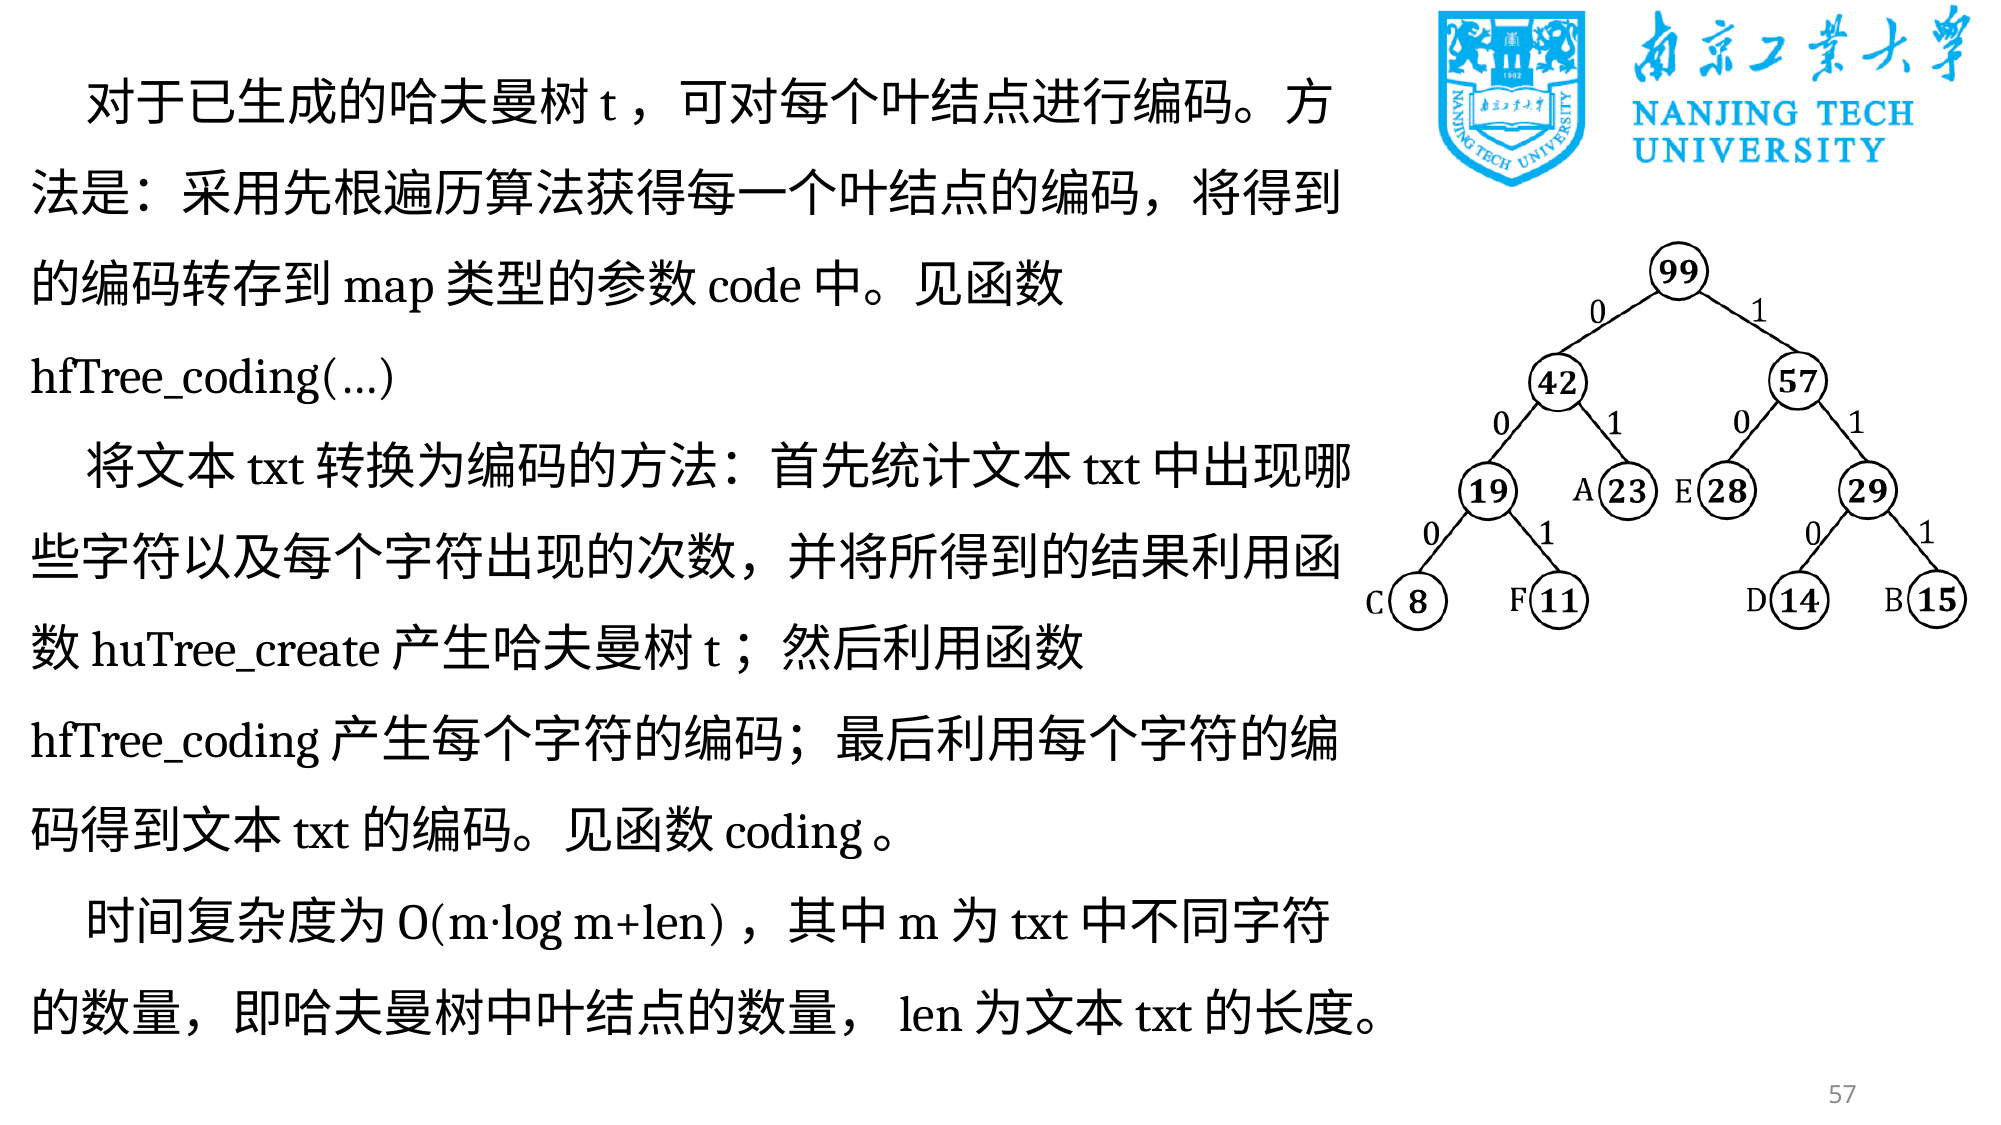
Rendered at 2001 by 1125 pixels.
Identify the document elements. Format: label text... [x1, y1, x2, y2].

picture [1434, 0, 2001, 191]
slide_number 57 [1421, 1066, 1872, 1125]
list 对于已生成的哈夫曼树t，可对每个叶结点进行编码。方法是：采用先根遍历算法获得每一个叶结点的编码，将得到的编码转存到map类型的参数code中。见函数hfTree_coding(…) 将文本txt转换为编码的方法：首先统计文本txt中出现哪些字符以及每个字符出现的次数，并将所得到的结果利用函数huTree_create产生哈夫曼树t；然后利用函数hfTree_coding产生每个字符的编码；最后利用每个字符的编码得到文本txt的编码。见函数coding。 时间复杂度为O(m∙log m+len)，其中m为txt中不同字符的数量，即哈夫曼树中叶结点的数量，len为文本txt的长度。 [15, 32, 1374, 1064]
picture [1343, 237, 1978, 642]
